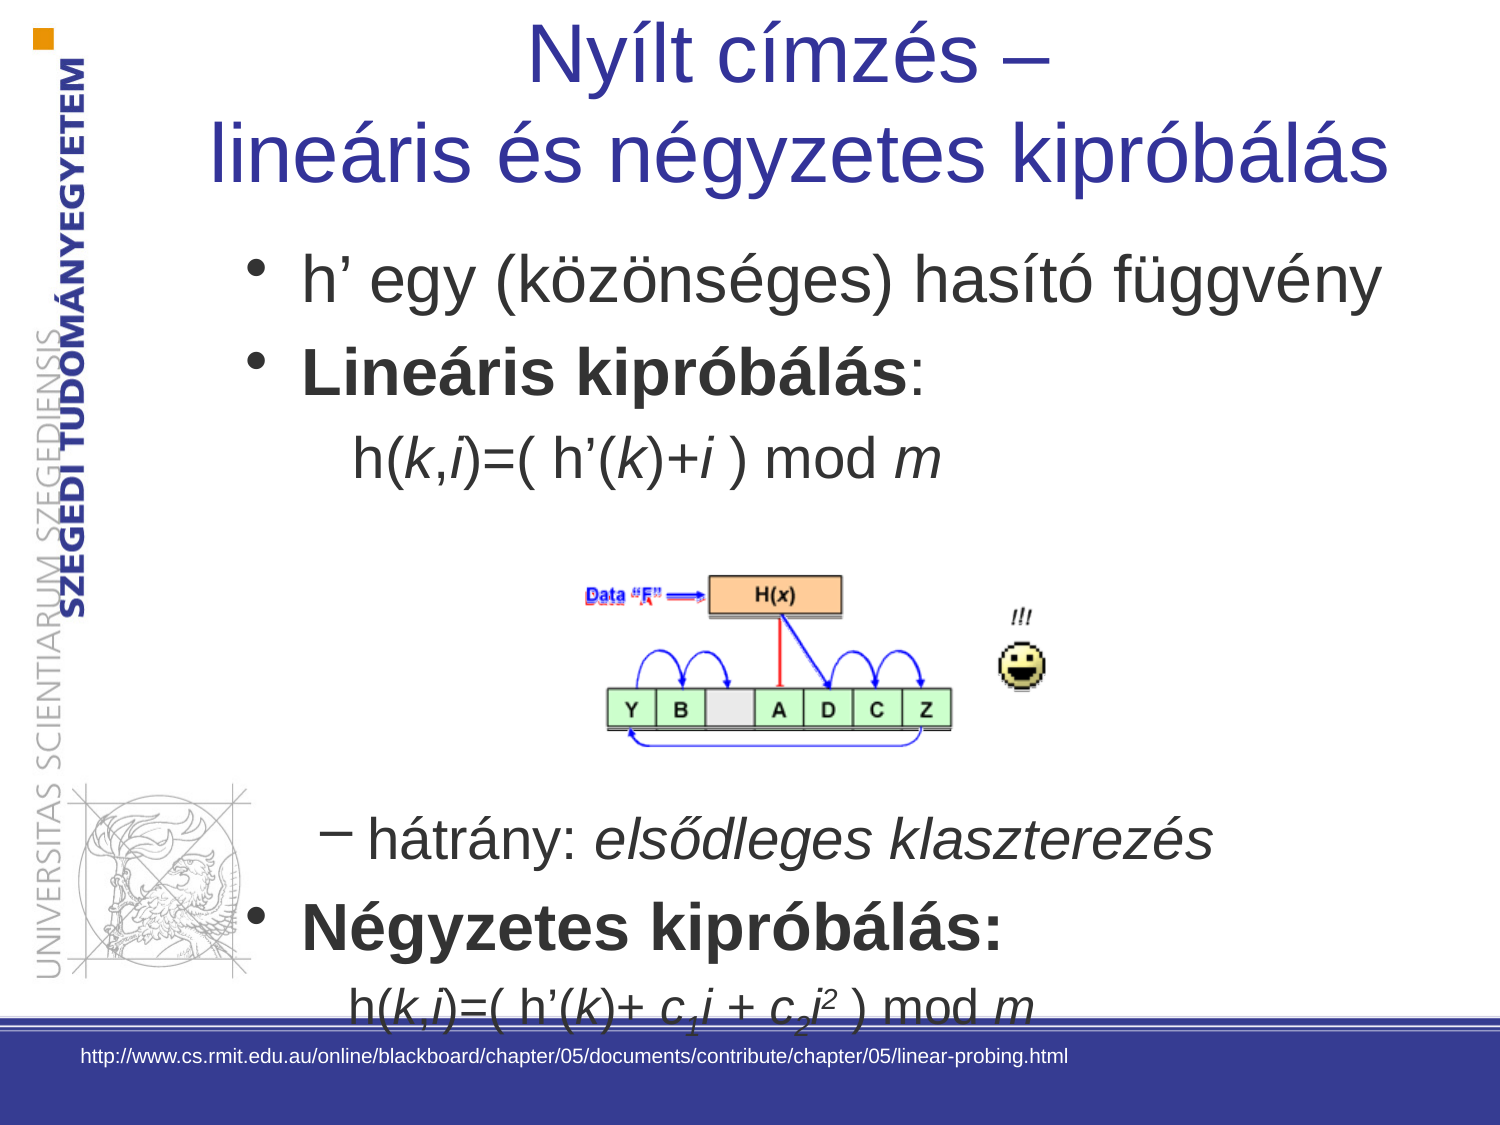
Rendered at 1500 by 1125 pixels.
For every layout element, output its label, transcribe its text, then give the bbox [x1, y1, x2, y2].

picture [0, 0, 1500, 1125]
text_box http://www.cs.rmit.edu.au/online/blackboard/chapter/05/documents/contribute/chapter/05/linear-probing.html [65, 1035, 1317, 1075]
title Nyílt címzés – lineáris és négyzetes kipróbálás [100, 5, 1500, 193]
list h’ egy (közönséges) hasító függvény Lineáris kipróbálás: h(k,i)=( h’(k)+i ) mod m hátrány: elsődleges klaszterezés Négyzetes kipróbálás: h(k,i)=( h’(k)+ c1i + c2i2 ) mod m [230, 228, 1449, 942]
